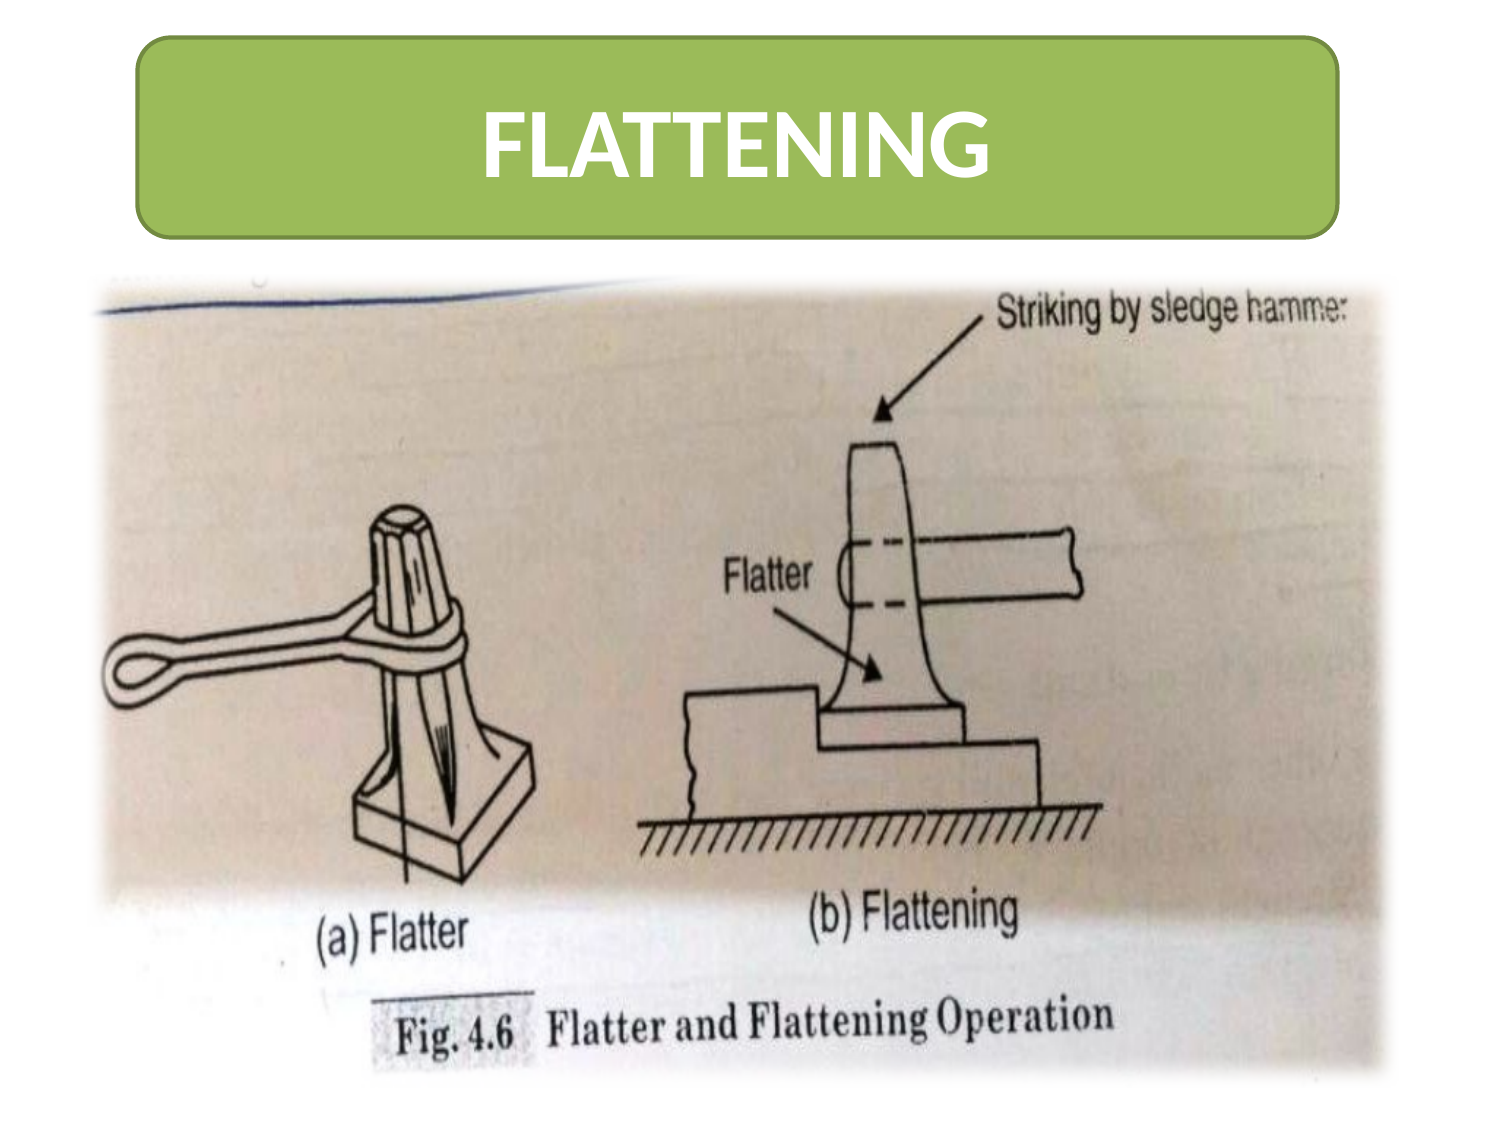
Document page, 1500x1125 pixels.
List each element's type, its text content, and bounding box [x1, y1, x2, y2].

text_box FLATTENING [135, 35, 1340, 240]
picture [87, 274, 1401, 1088]
